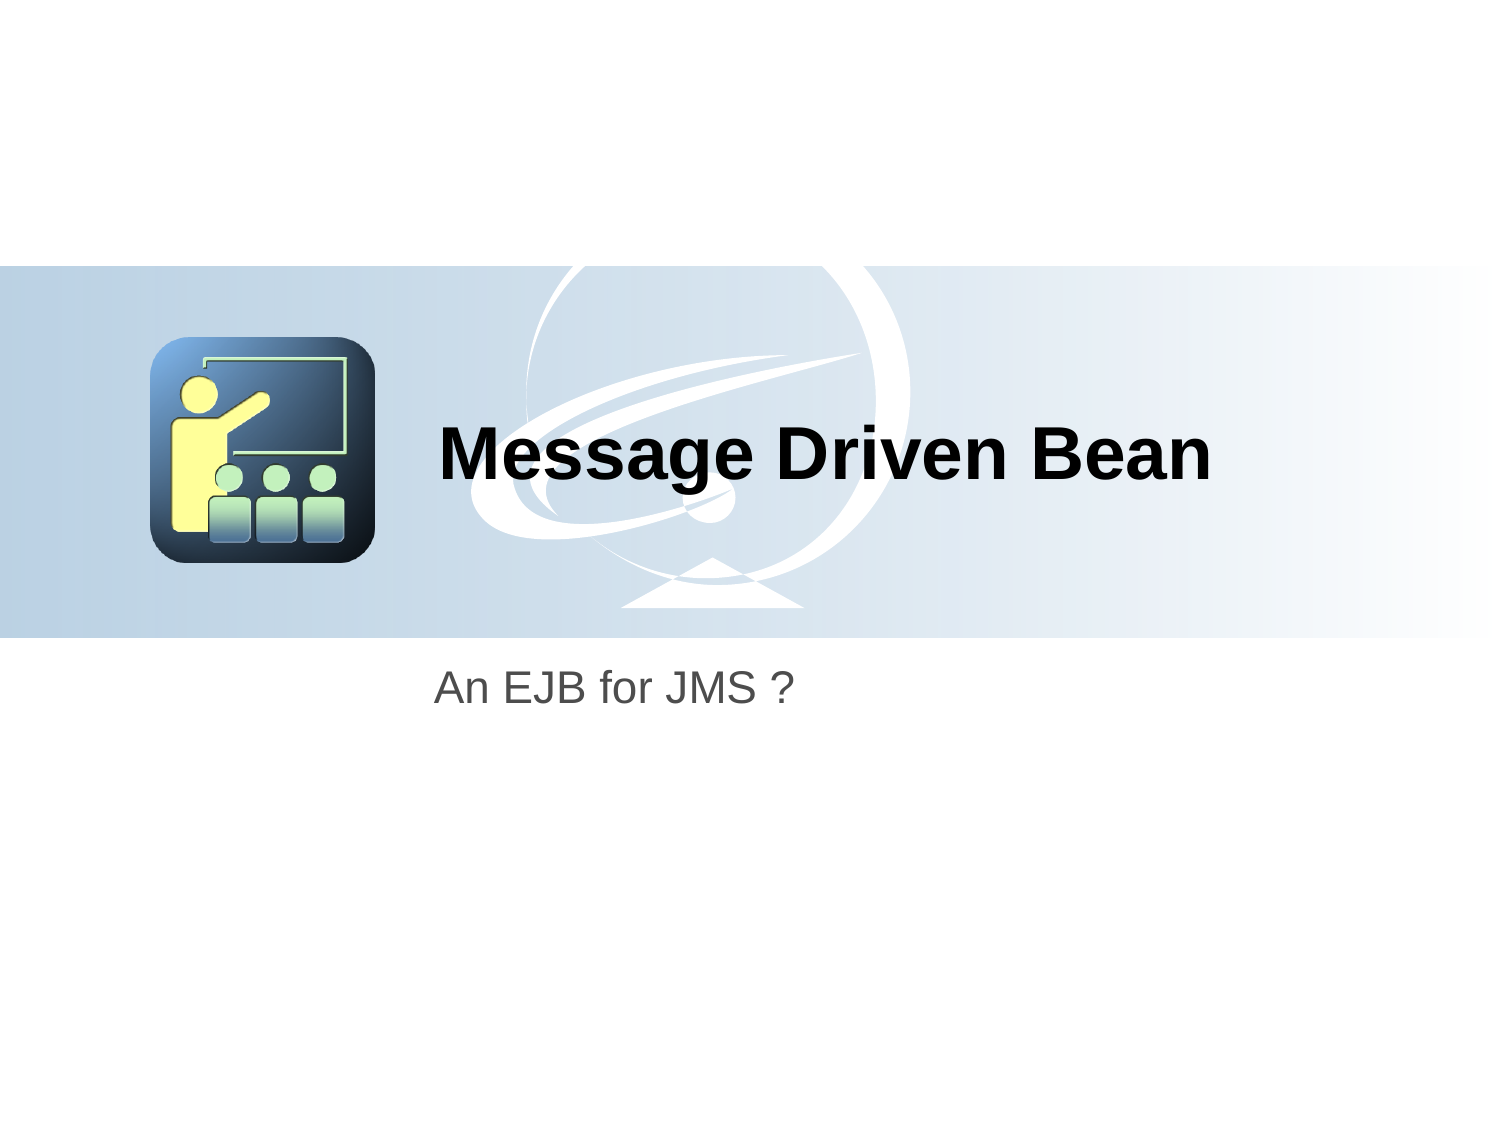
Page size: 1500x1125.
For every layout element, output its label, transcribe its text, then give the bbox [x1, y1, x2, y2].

picture [149, 337, 376, 563]
text_box Message Driven Bean [423, 262, 1447, 638]
text_box An EJB for JMS ? [419, 649, 1445, 888]
